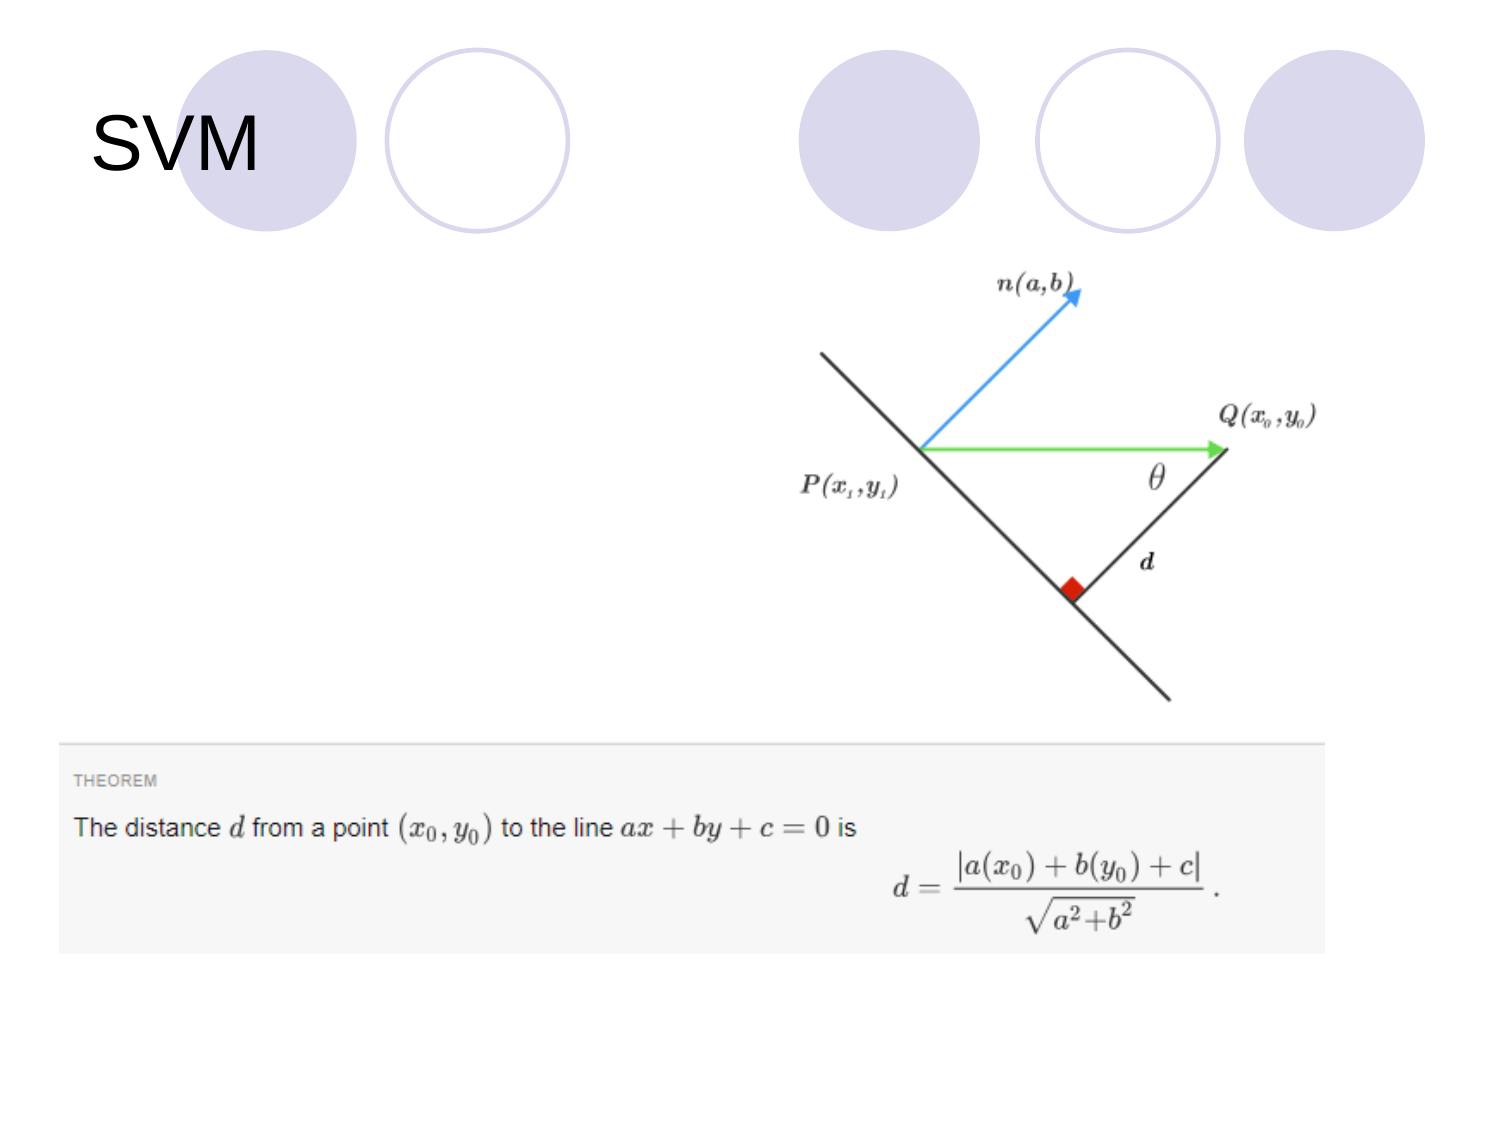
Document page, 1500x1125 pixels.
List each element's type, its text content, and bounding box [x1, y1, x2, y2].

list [59, 249, 1325, 954]
title SVM [74, 44, 1426, 233]
